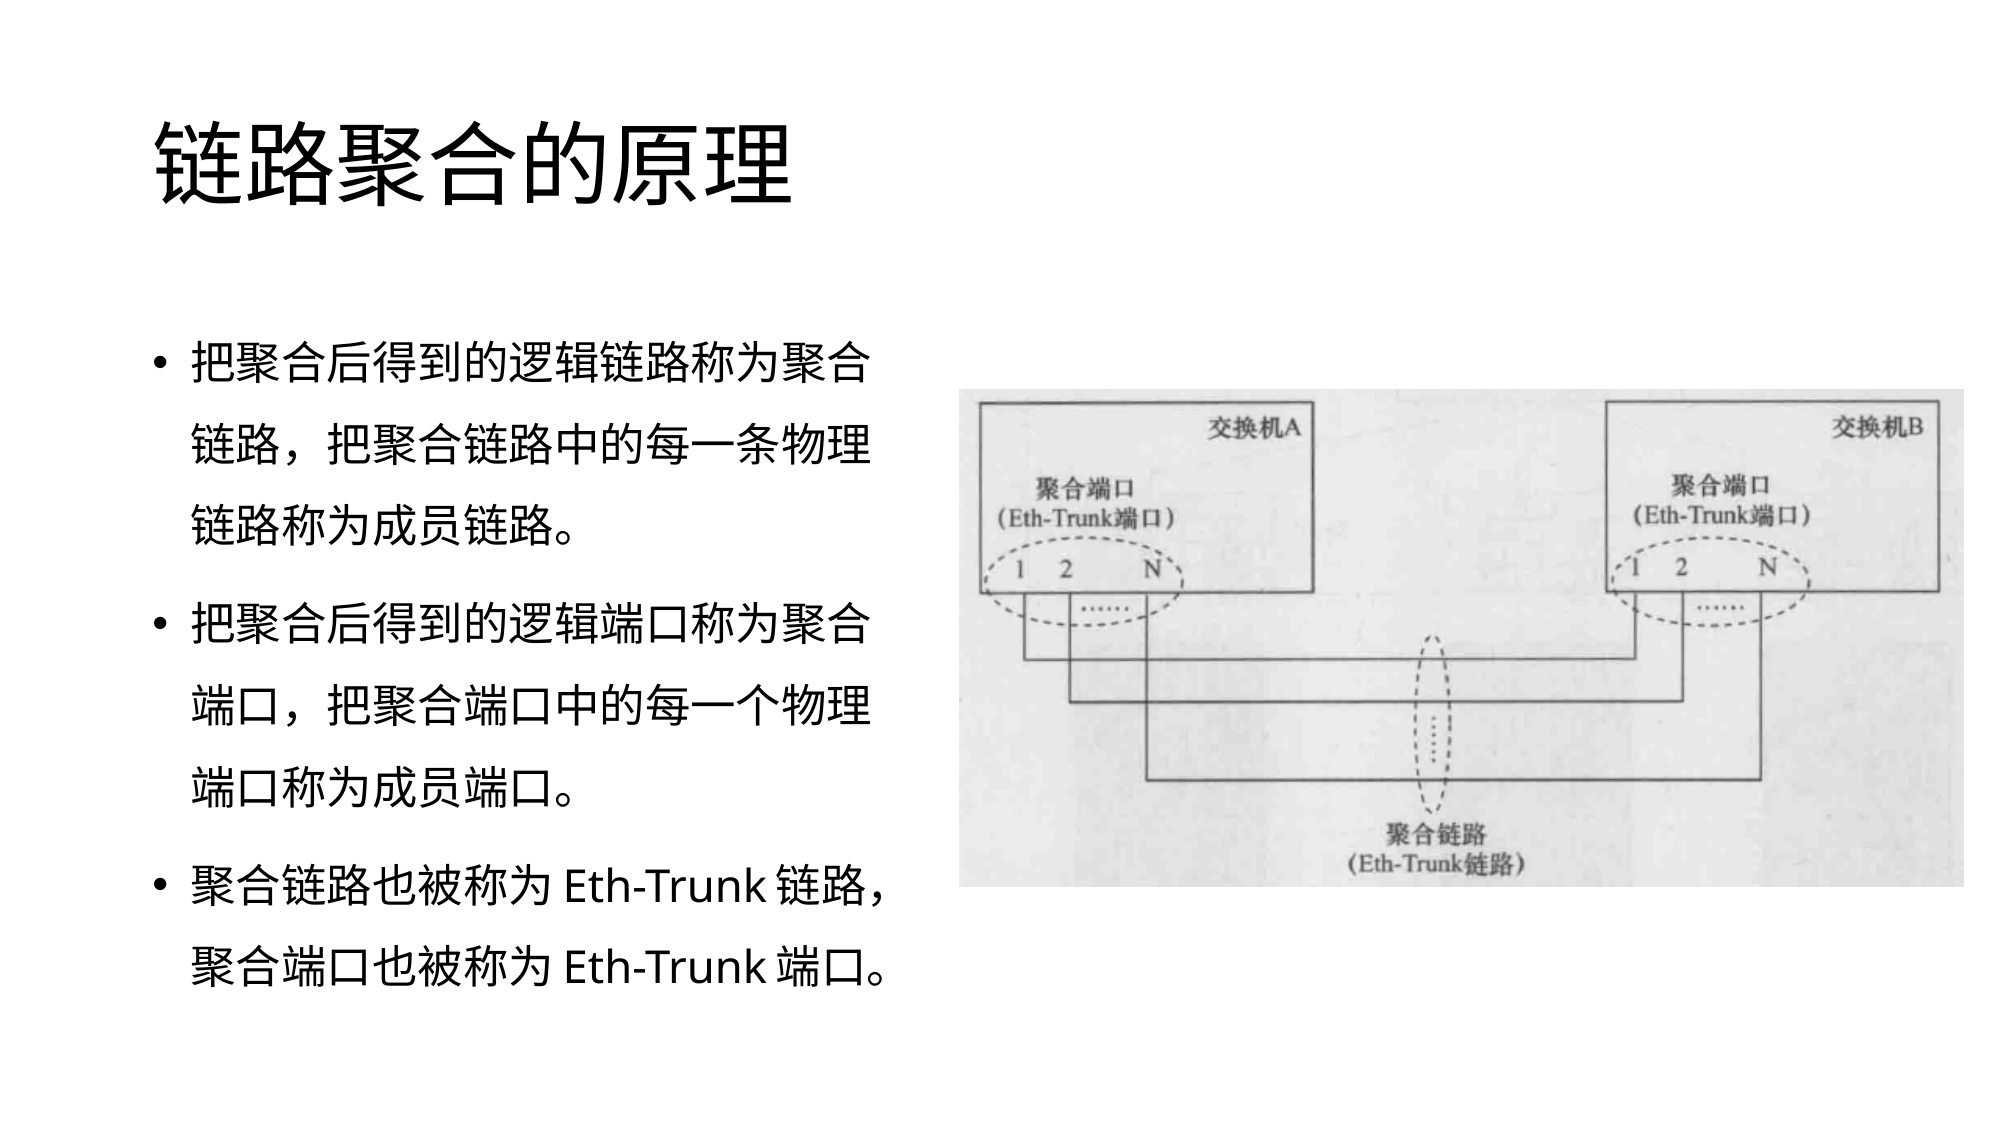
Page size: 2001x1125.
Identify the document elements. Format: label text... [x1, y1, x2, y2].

picture [959, 389, 1964, 887]
list 把聚合后得到的逻辑链路称为聚合链路，把聚合链路中的每一条物理链路称为成员链路。 把聚合后得到的逻辑端口称为聚合端口，把聚合端口中的每一个物理端口称为成员端口。 聚合链路也被称为Eth-Trunk链路，聚合端口也被称为Eth-Trunk端口。 [137, 299, 891, 1014]
title 链路聚合的原理 [137, 59, 1863, 278]
